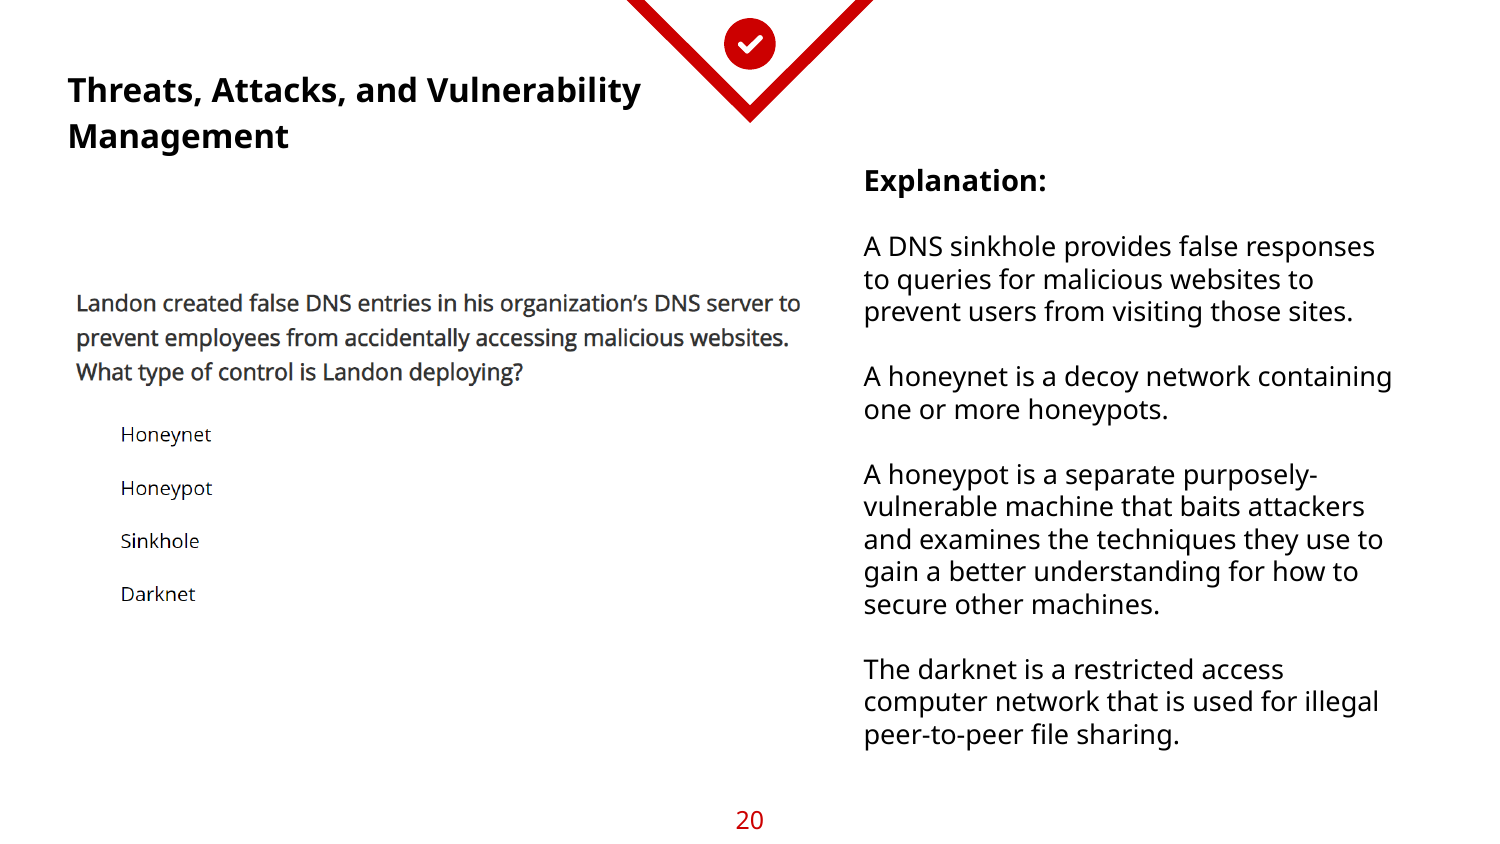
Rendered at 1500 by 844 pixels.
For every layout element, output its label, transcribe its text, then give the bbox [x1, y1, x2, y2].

text_box Explanation: A DNS sinkhole provides false responses to queries for malicious websites to prevent users from visiting those sites. A honeynet is a decoy network containing one or more honeypots. A honeypot is a separate purposely-vulnerable machine that baits attackers and examines the techniques they use to gain a better understanding for how to secure other machines. The darknet is a restricted access computer network that is used for illegal peer-to-peer file sharing. [848, 147, 1420, 713]
slide_number ‹#› [0, 789, 1500, 844]
picture [70, 283, 805, 622]
text_box Threats, Attacks, and Vulnerability Management [52, 48, 671, 148]
text_box [724, 18, 776, 70]
